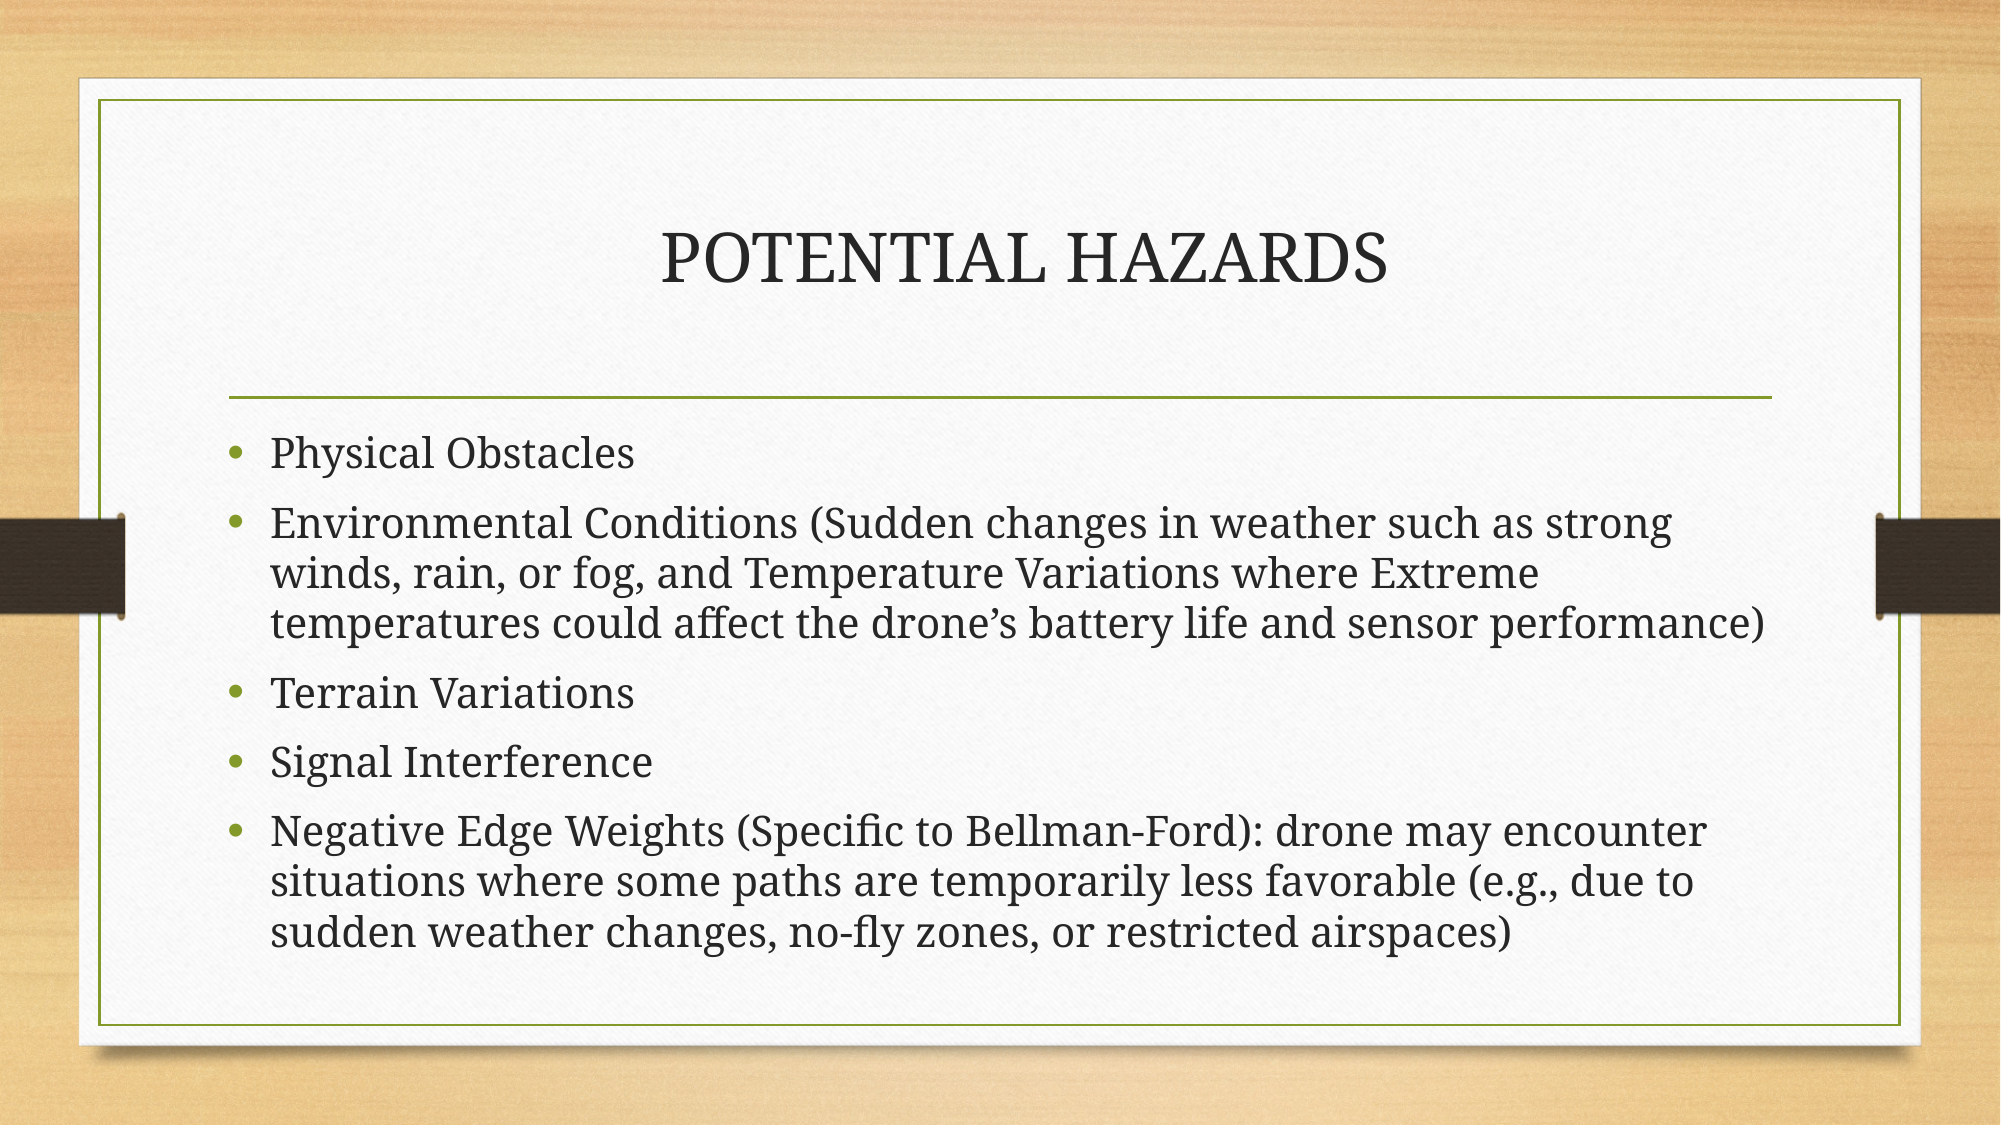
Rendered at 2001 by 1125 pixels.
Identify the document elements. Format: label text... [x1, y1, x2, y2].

picture [0, 0, 2001, 1125]
list Physical Obstacles Environmental Conditions (Sudden changes in weather such as strong winds, rain, or fog, and Temperature Variations where Extreme temperatures could affect the drone’s battery life and sensor performance) Terrain Variations Signal Interference Negative Edge Weights (Specific to Bellman-Ford): drone may encounter situations where some paths are temporarily less favorable (e.g., due to sudden weather changes, no-fly zones, or restricted airspaces) [212, 419, 1788, 964]
title POTENTIAL HAZARDS [238, 205, 1814, 305]
